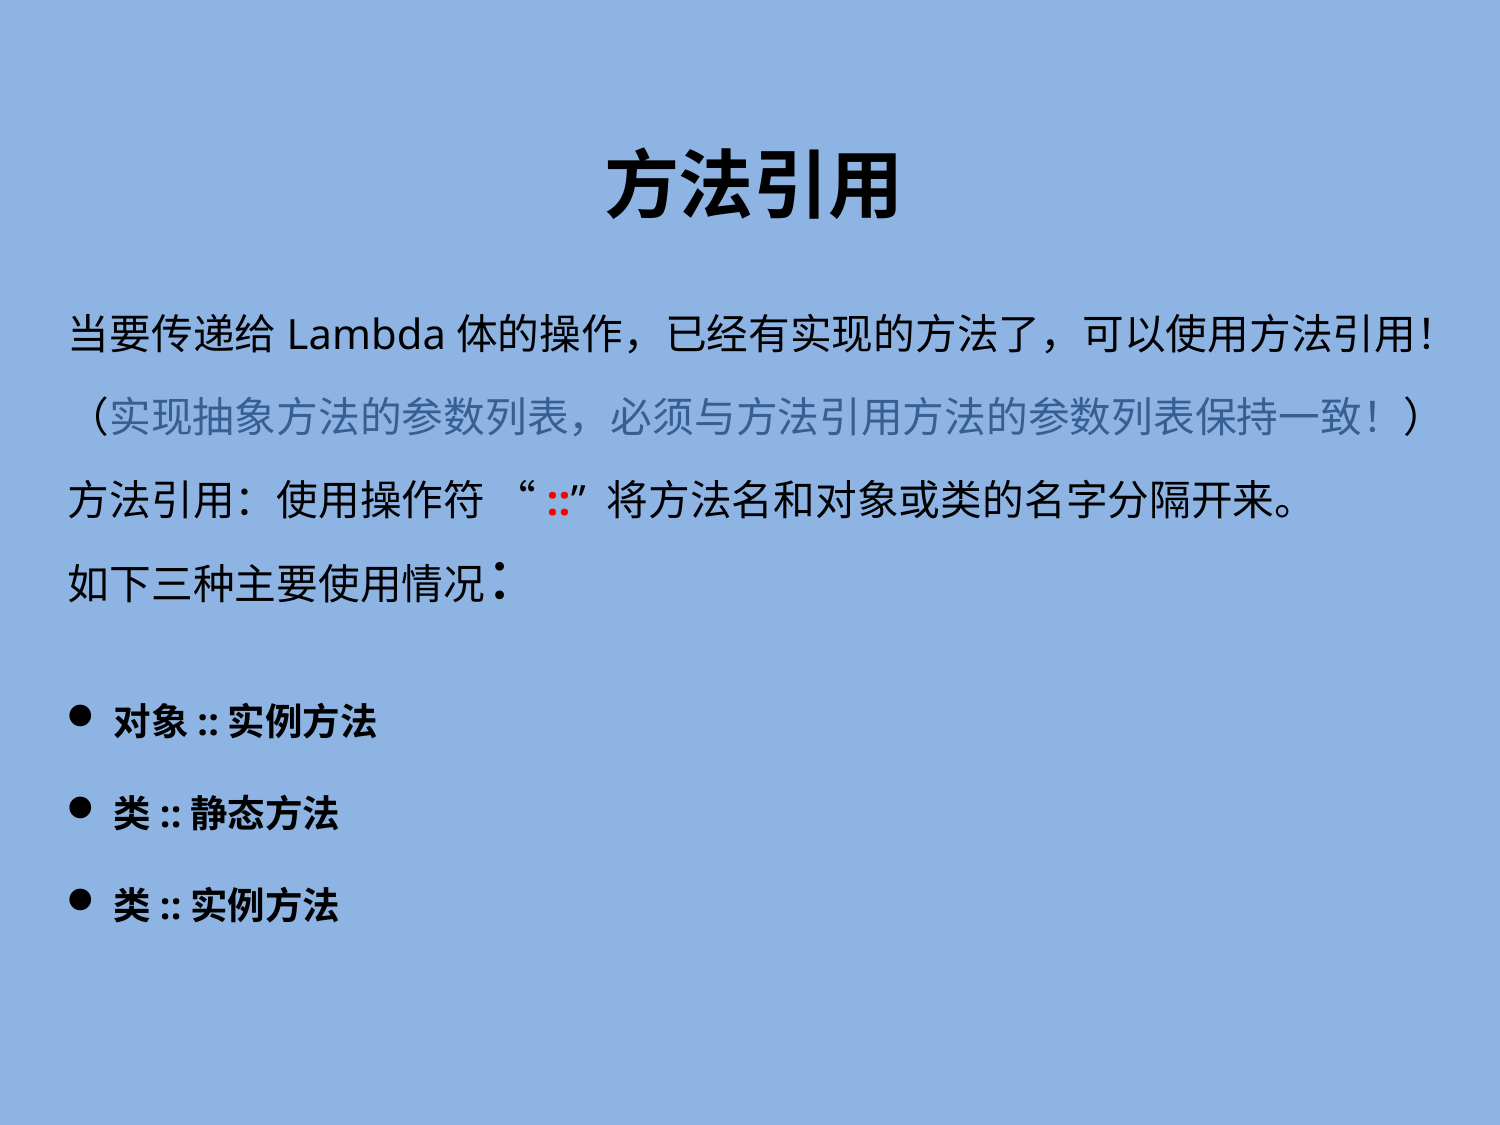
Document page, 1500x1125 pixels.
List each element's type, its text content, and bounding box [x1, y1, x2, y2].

text_box 当要传递给Lambda体的操作，已经有实现的方法了，可以使用方法引用！ （实现抽象方法的参数列表，必须与方法引用方法的参数列表保持一致！） 方法引用：使用操作符 “::” 将方法名和对象或类的名字分隔开来。 如下三种主要使用情况： 对象::实例方法 类::静态方法 类::实例方法 [64, 305, 1446, 928]
title 方法引用 [602, 135, 908, 305]
